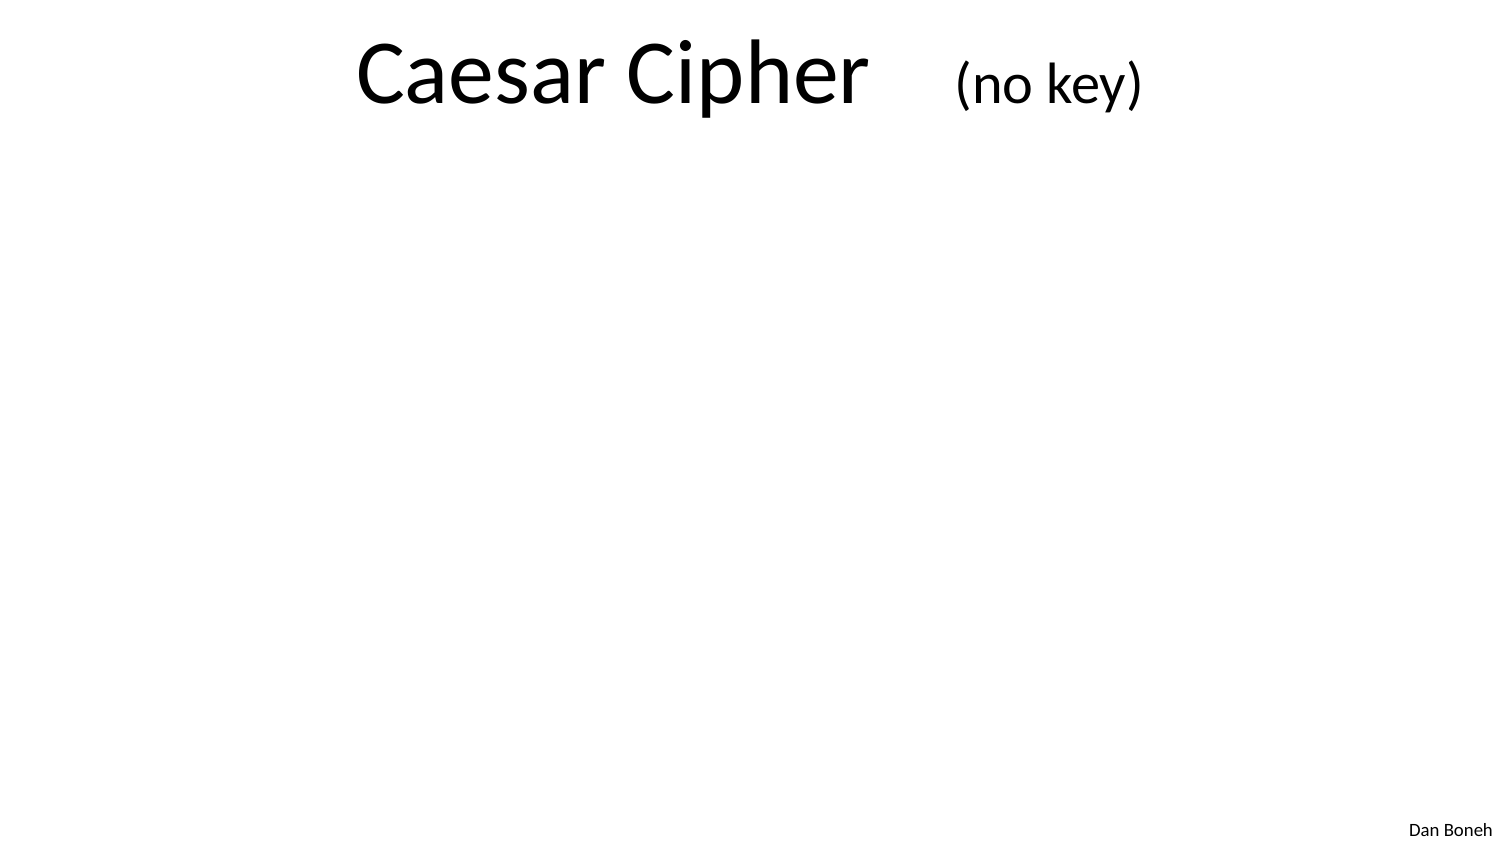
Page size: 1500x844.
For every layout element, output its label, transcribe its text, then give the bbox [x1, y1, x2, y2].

title Caesar Cipher (no key) [75, 0, 1425, 138]
